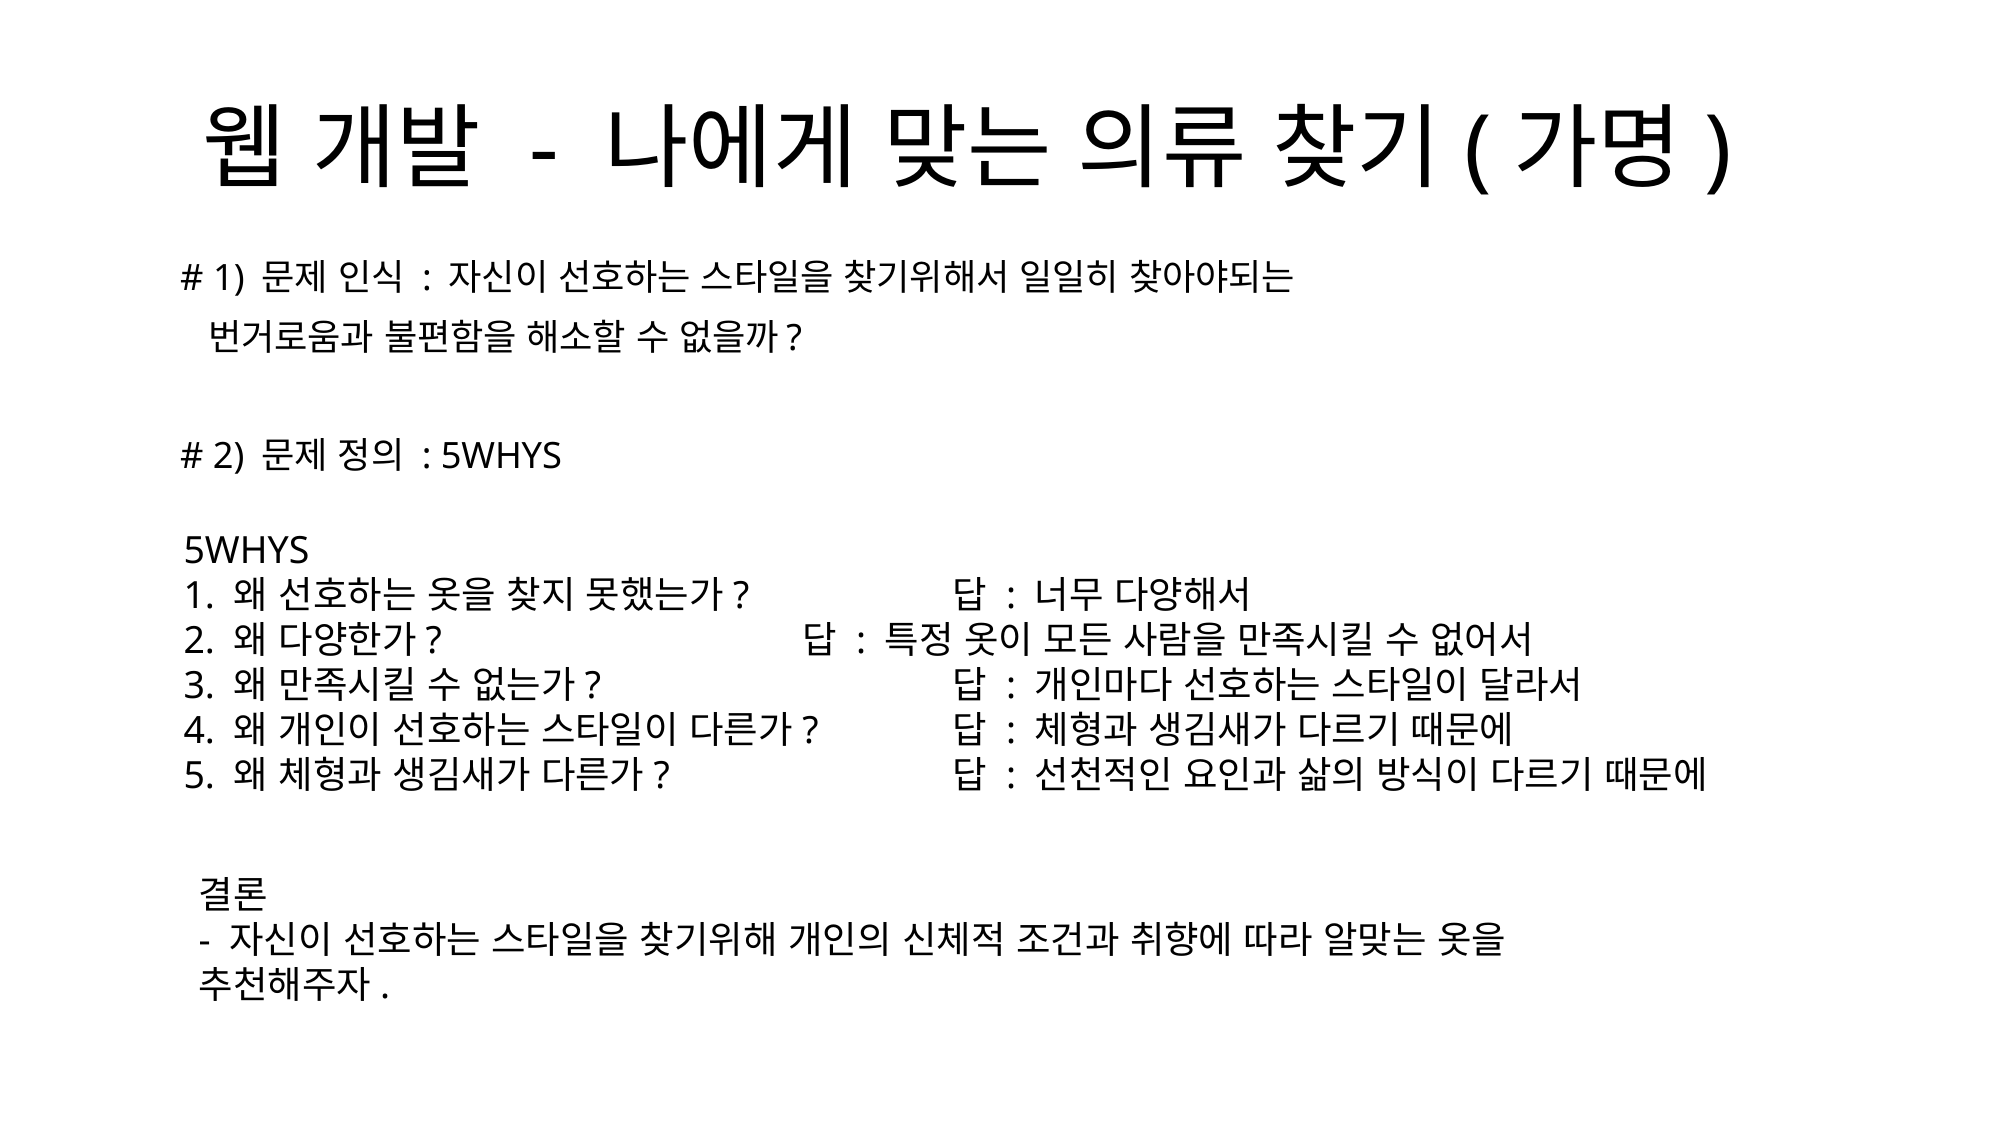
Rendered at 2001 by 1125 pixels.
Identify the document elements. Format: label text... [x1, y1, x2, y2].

text_box 5WHYS 1. 왜 선호하는 옷을 찾지 못했는가? 답 : 너무 다양해서 2. 왜 다양한가? 답 : 특정 옷이 모든 사람을 만족시킬 수 없어서 3. 왜 만족시킬 수 없는가? 답 : 개인마다 선호하는 스타일이 달라서 4. 왜 개인이 선호하는 스타일이 다른가? 답 : 체형과 생김새가 다르기 때문에 5. 왜 체형과 생김새가 다른가? 답 : 선천적인 요인과 삶의 방식이 다르기 때문에 [168, 518, 1832, 803]
list # 1) 문제 인식 : 자신이 선호하는 스타일을 찾기위해서 일일히 찾아야되는 번거로움과 불편함을 해소할 수 없을까? # 2) 문제 정의 : 5WHYS [132, 246, 1721, 484]
title 웹 개발 - 나에게 맞는 의류 찾기(가명) [187, 91, 1776, 211]
text_box 결론 - 자신이 선호하는 스타일을 찾기위해 개인의 신체적 조건과 취향에 따라 알맞는 옷을 추천해주자. [183, 863, 1684, 1014]
